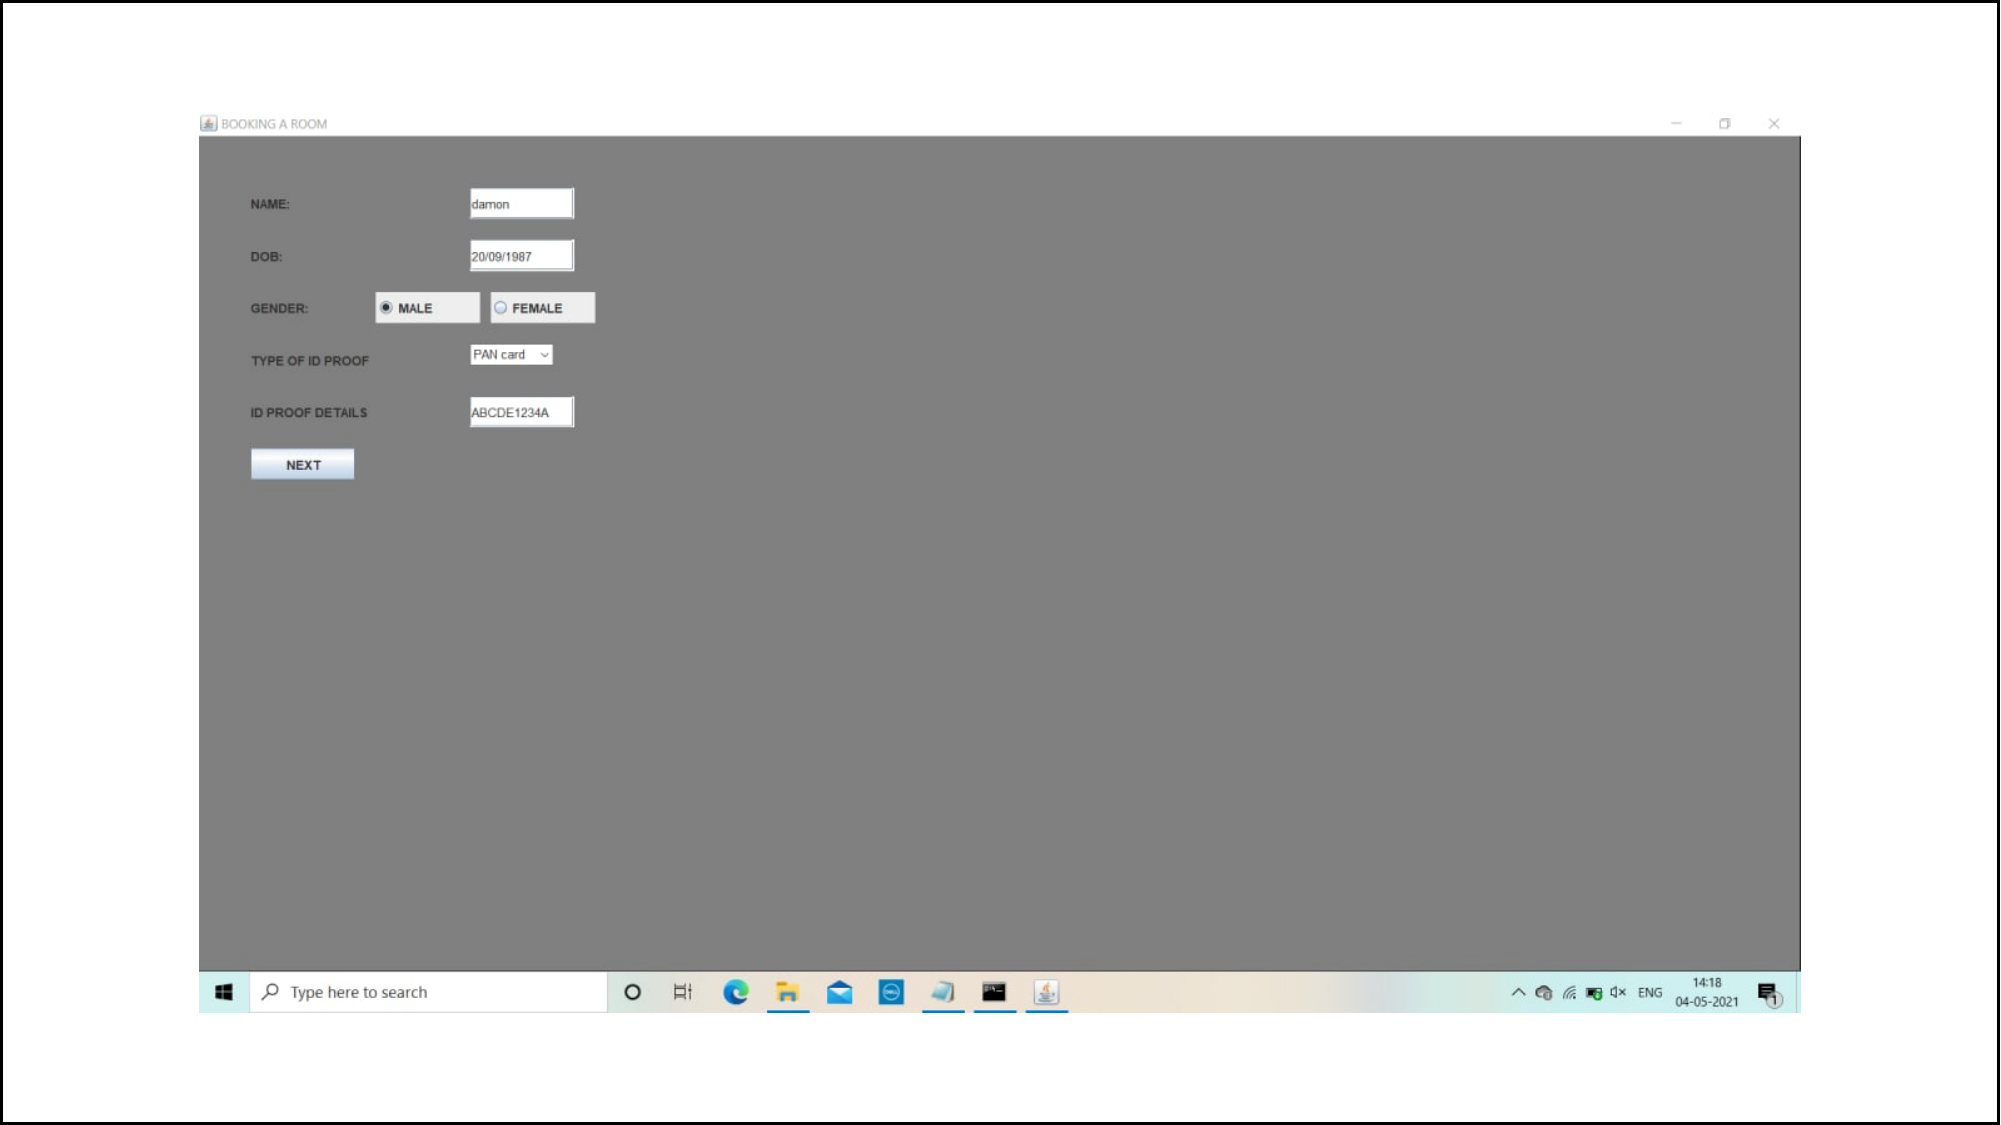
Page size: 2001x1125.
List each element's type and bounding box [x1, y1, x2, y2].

picture [199, 112, 1801, 1013]
text_box [0, 0, 2000, 1125]
